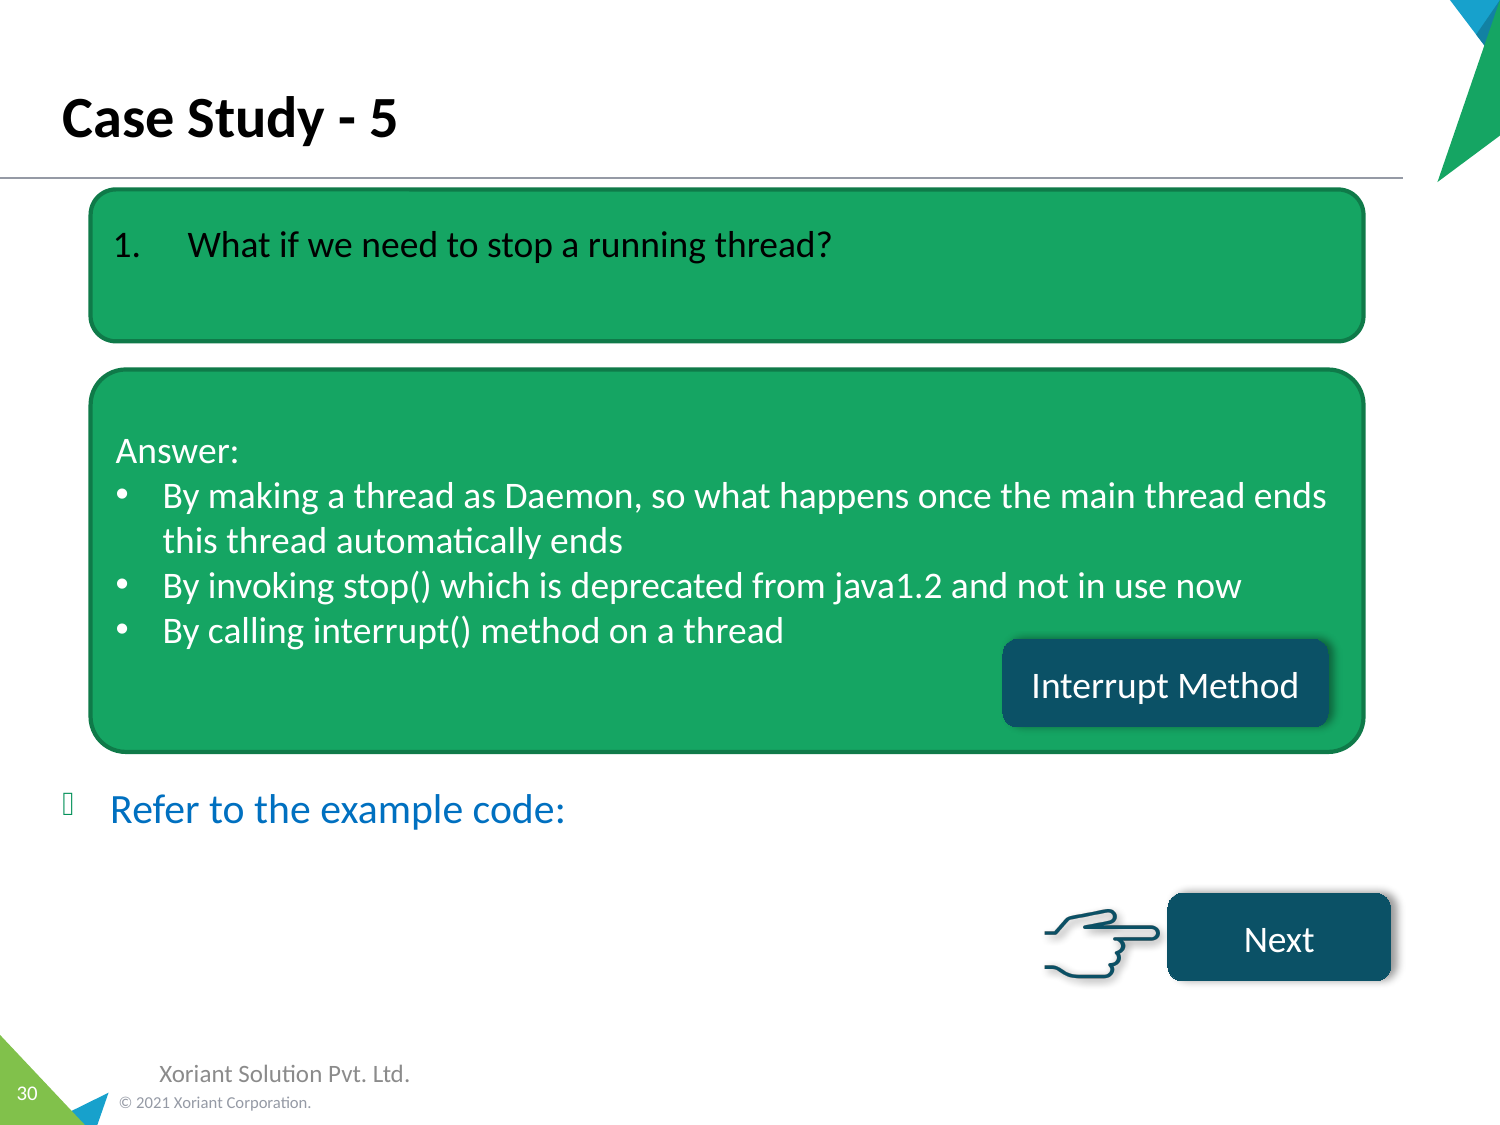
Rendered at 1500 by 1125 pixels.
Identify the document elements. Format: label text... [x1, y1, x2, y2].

title Case Study - 5 [47, 12, 1398, 157]
footer Xoriant Solution Pvt. Ltd. [0, 1042, 571, 1103]
list Refer to the example code: [47, 209, 1358, 907]
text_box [1037, 887, 1391, 1000]
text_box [90, 369, 1364, 753]
text_box What if we need to stop a running thread? [88, 187, 1366, 344]
